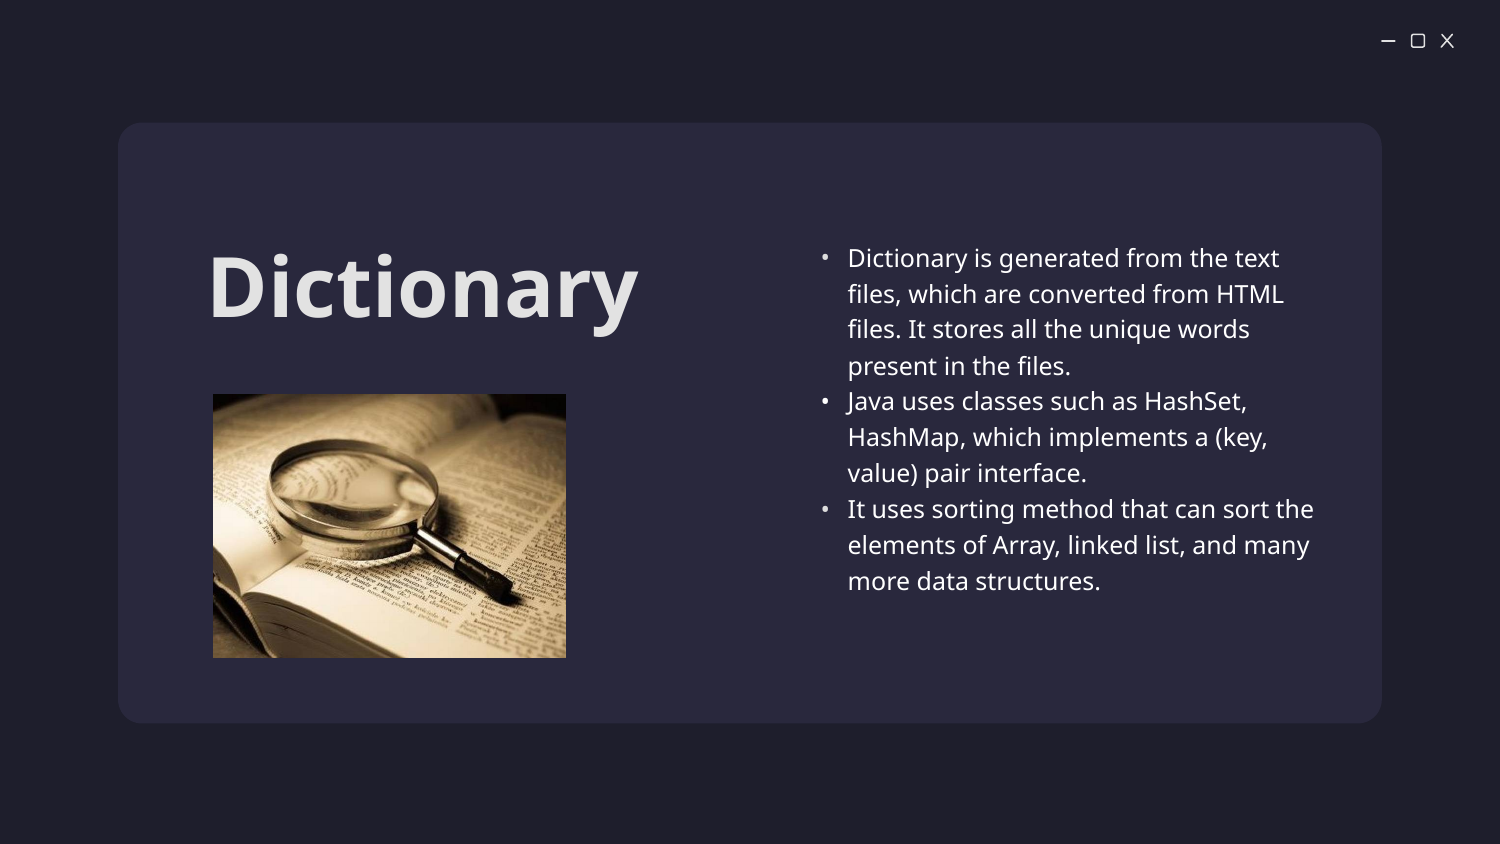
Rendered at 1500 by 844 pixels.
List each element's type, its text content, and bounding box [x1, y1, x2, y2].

picture [213, 394, 566, 659]
subtitle Dictionary is generated from the text files, which are converted from HTML files. It stores all the unique words present in the files. Java uses classes such as HashSet, HashMap, which implements a (key, value) pair interface. It uses sorting method that can sort the elements of Array, linked list, and many more data structures. [803, 271, 1343, 641]
title Dictionary [191, 218, 785, 350]
